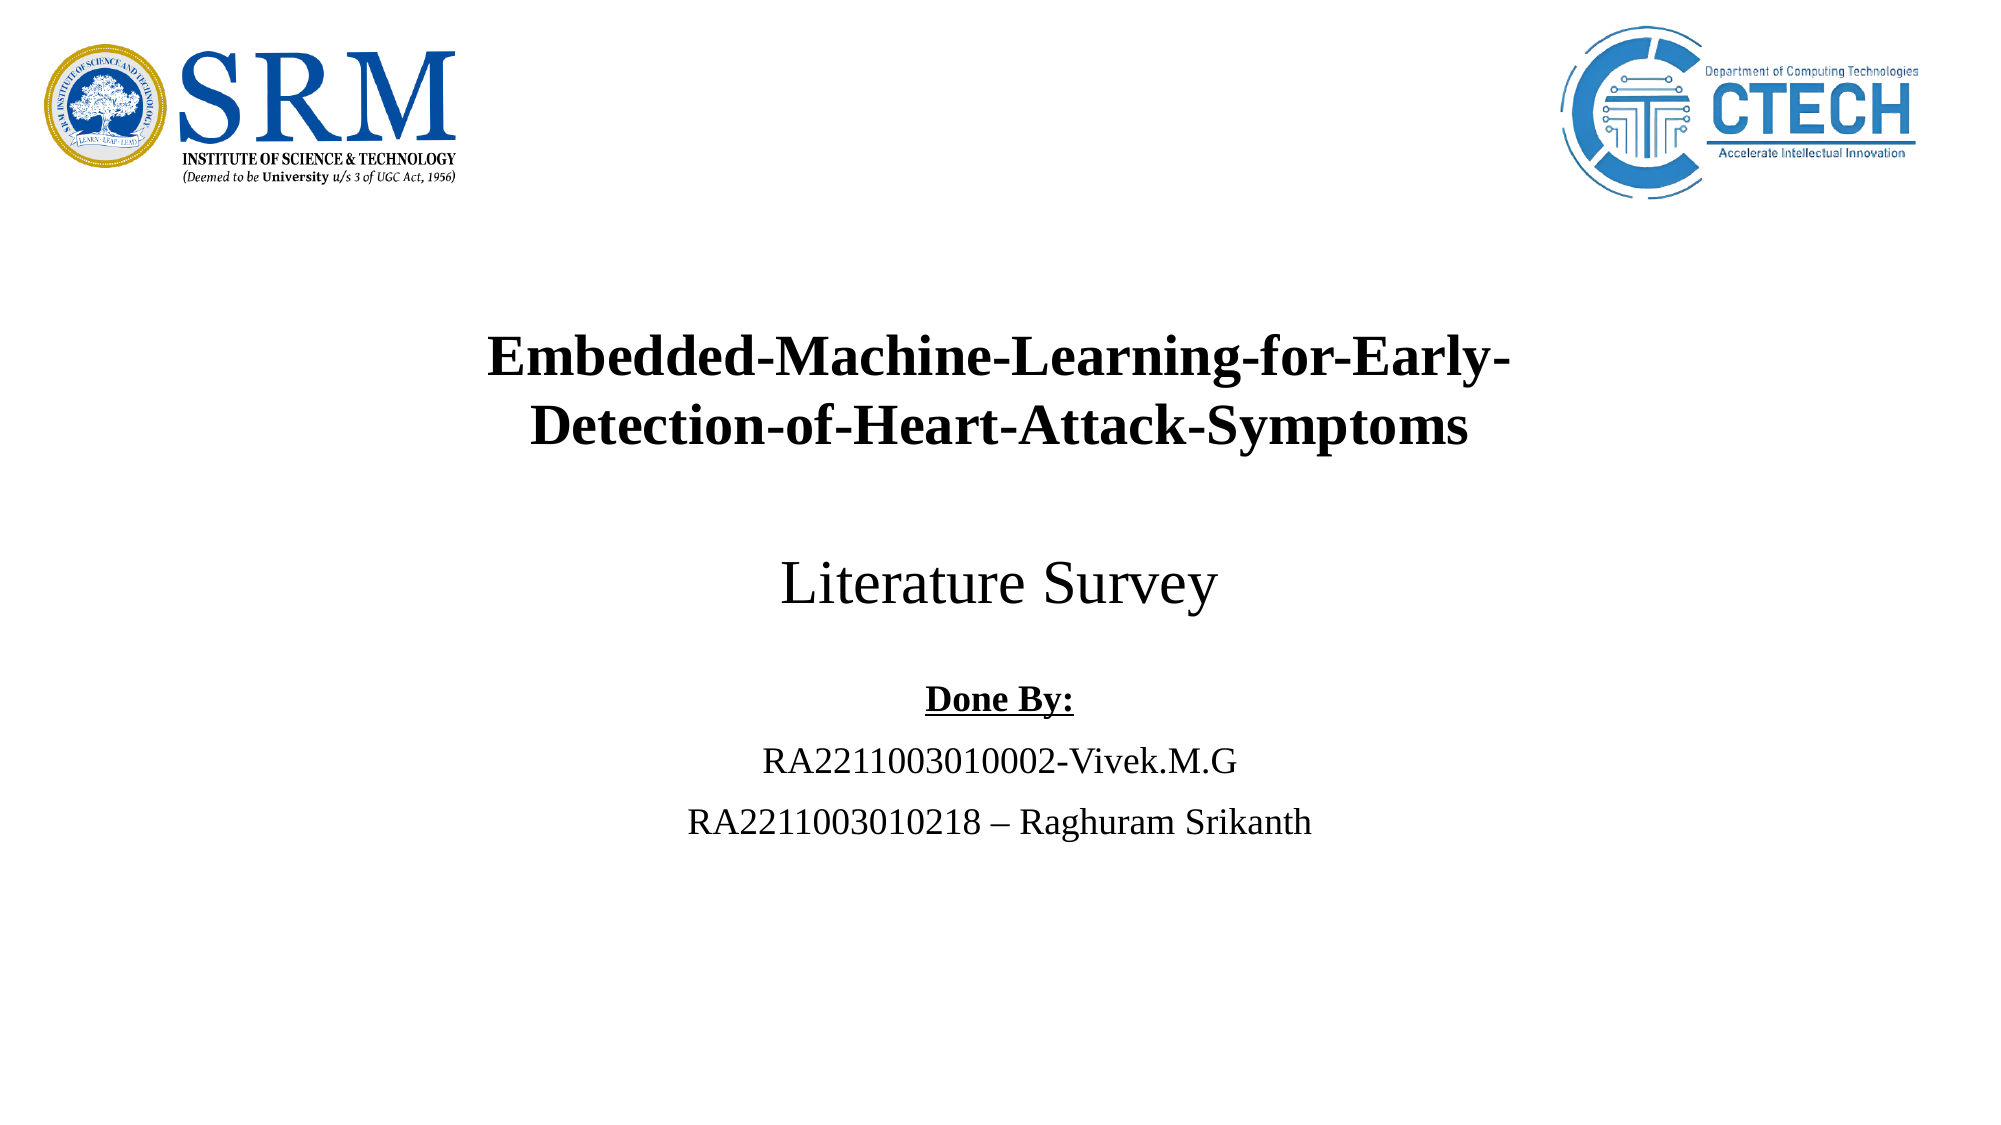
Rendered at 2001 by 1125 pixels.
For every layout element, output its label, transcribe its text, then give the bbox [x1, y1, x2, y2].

subtitle Done By: RA2211003010002-Vivek.M.G RA2211003010218 – Raghuram Srikanth [249, 671, 1750, 1081]
picture [1545, 12, 1946, 212]
title Literature Survey [249, 468, 1750, 625]
picture [44, 44, 456, 185]
text_box Embedded-Machine-Learning-for-Early-Detection-of-Heart-Attack-Symptoms [345, 309, 1655, 464]
